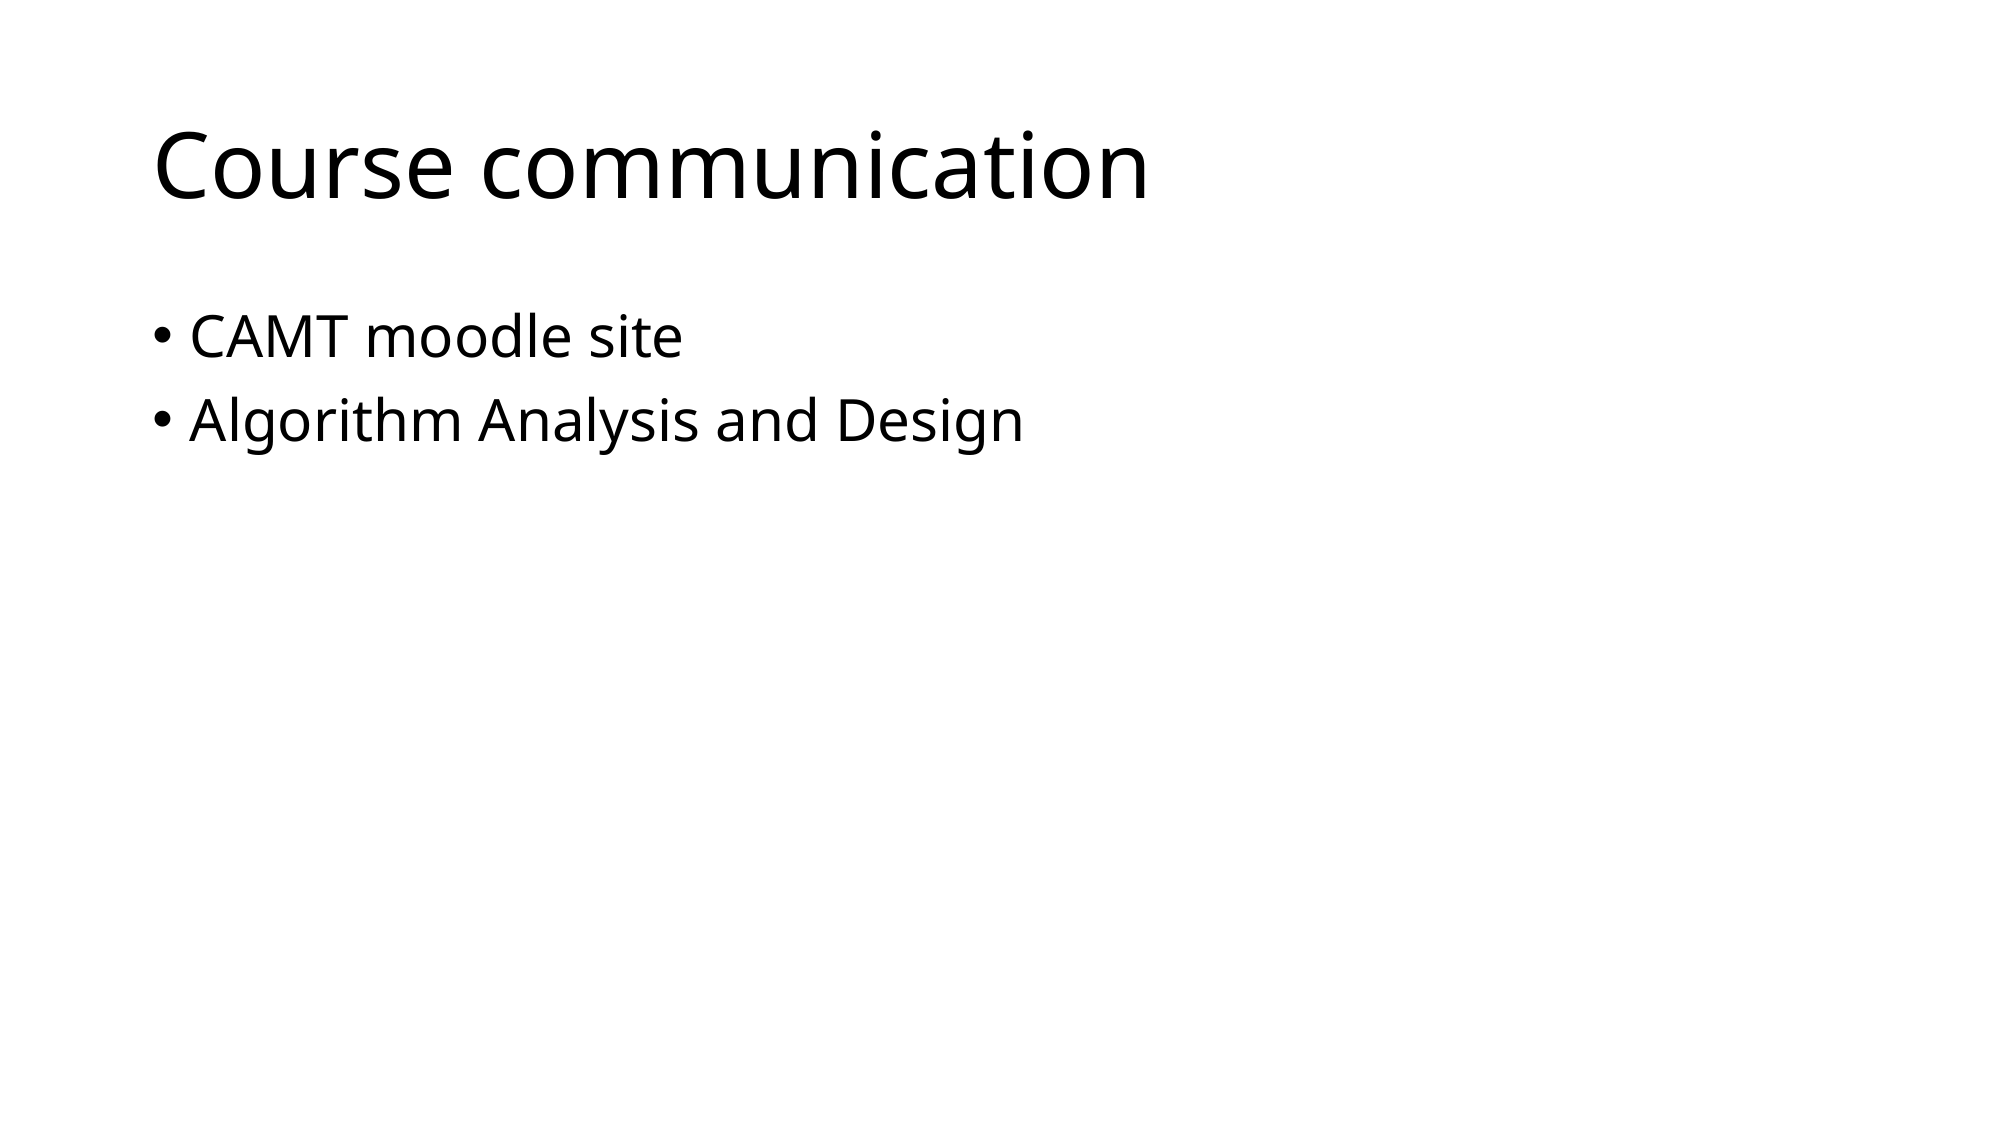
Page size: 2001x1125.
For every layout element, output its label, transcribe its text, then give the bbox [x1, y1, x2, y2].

title Course communication [137, 59, 1863, 278]
list CAMT moodle site Algorithm Analysis and Design [137, 299, 1863, 1014]
